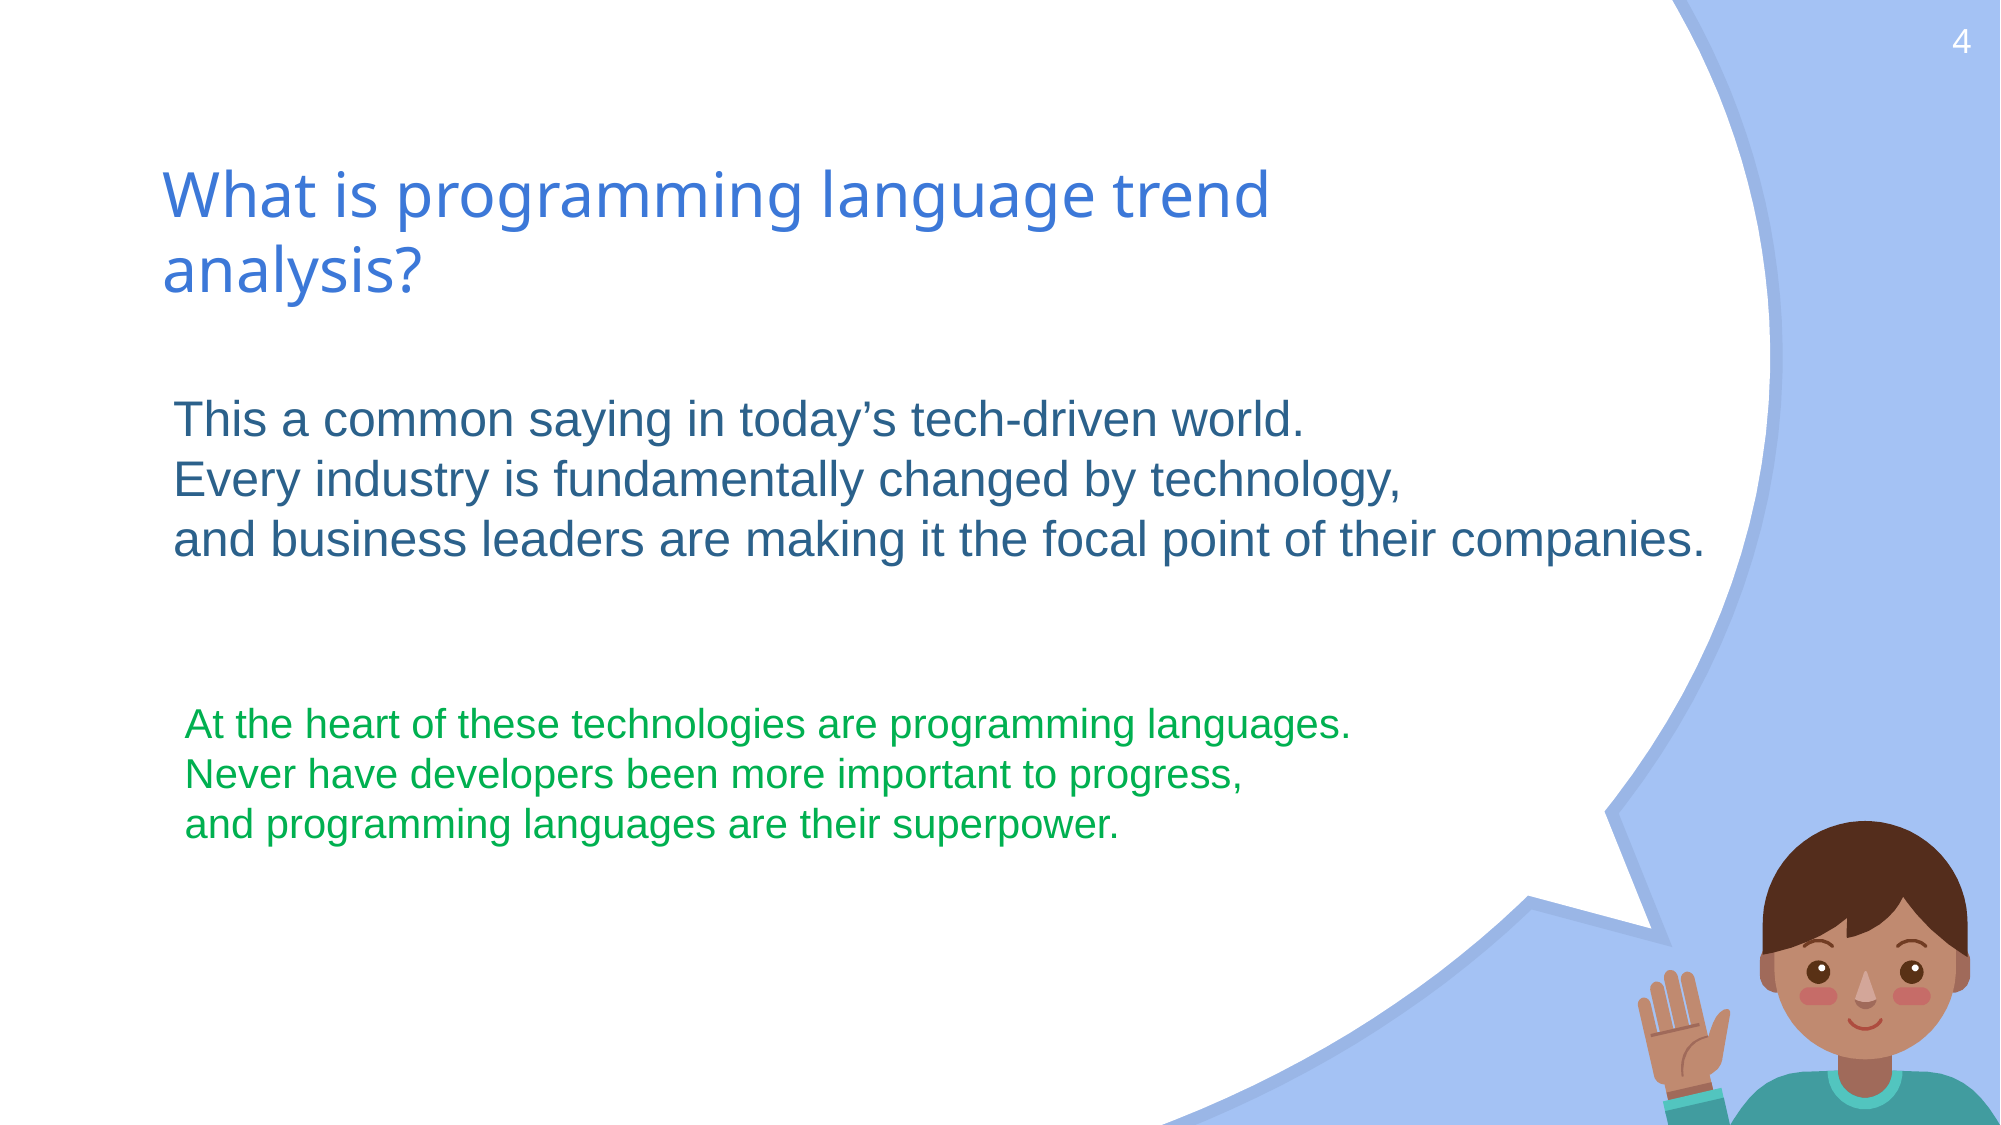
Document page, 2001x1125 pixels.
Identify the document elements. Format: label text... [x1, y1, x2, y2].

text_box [1637, 820, 2000, 1125]
text_box At the heart of these technologies are programming languages. Never have developers been more important to progress, and programming languages are their superpower. [169, 689, 1368, 855]
title What is programming language trend analysis? [142, 161, 1449, 325]
slide_number 4 [1871, 0, 1992, 87]
text_box This a common saying in today’s tech-driven world. Every industry is fundamentally changed by technology, and business leaders are making it the focal point of their companies. [144, 379, 1722, 575]
